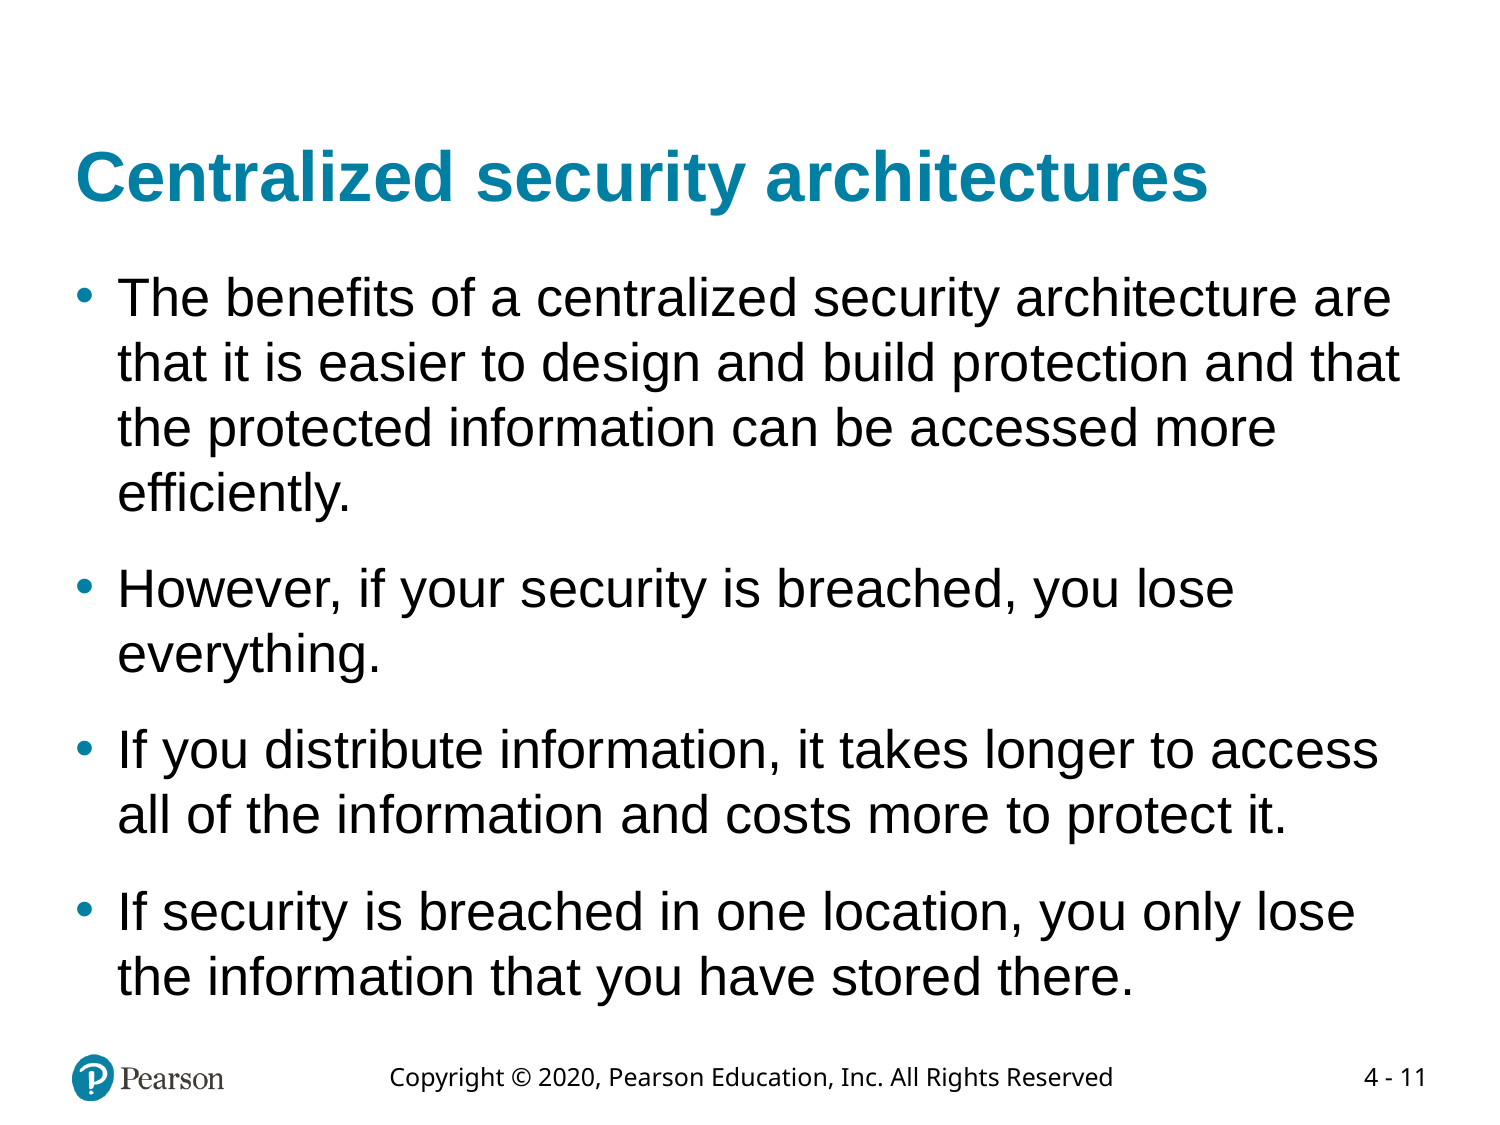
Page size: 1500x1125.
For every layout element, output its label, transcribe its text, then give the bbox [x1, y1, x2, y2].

picture [72, 1054, 89, 1072]
picture [99, 1054, 224, 1101]
list The benefits of a centralized security architecture are that it is easier to design and build protection and that the protected information can be accessed more efficiently. However, if your security is breached, you lose everything. If you distribute information, it takes longer to access all of the information and costs more to protect it. If security is breached in one location, you only lose the information that you have stored there. [75, 262, 1425, 1005]
picture [72, 1087, 83, 1101]
title Centralized security architectures [75, 35, 1425, 216]
picture [81, 1064, 107, 1089]
